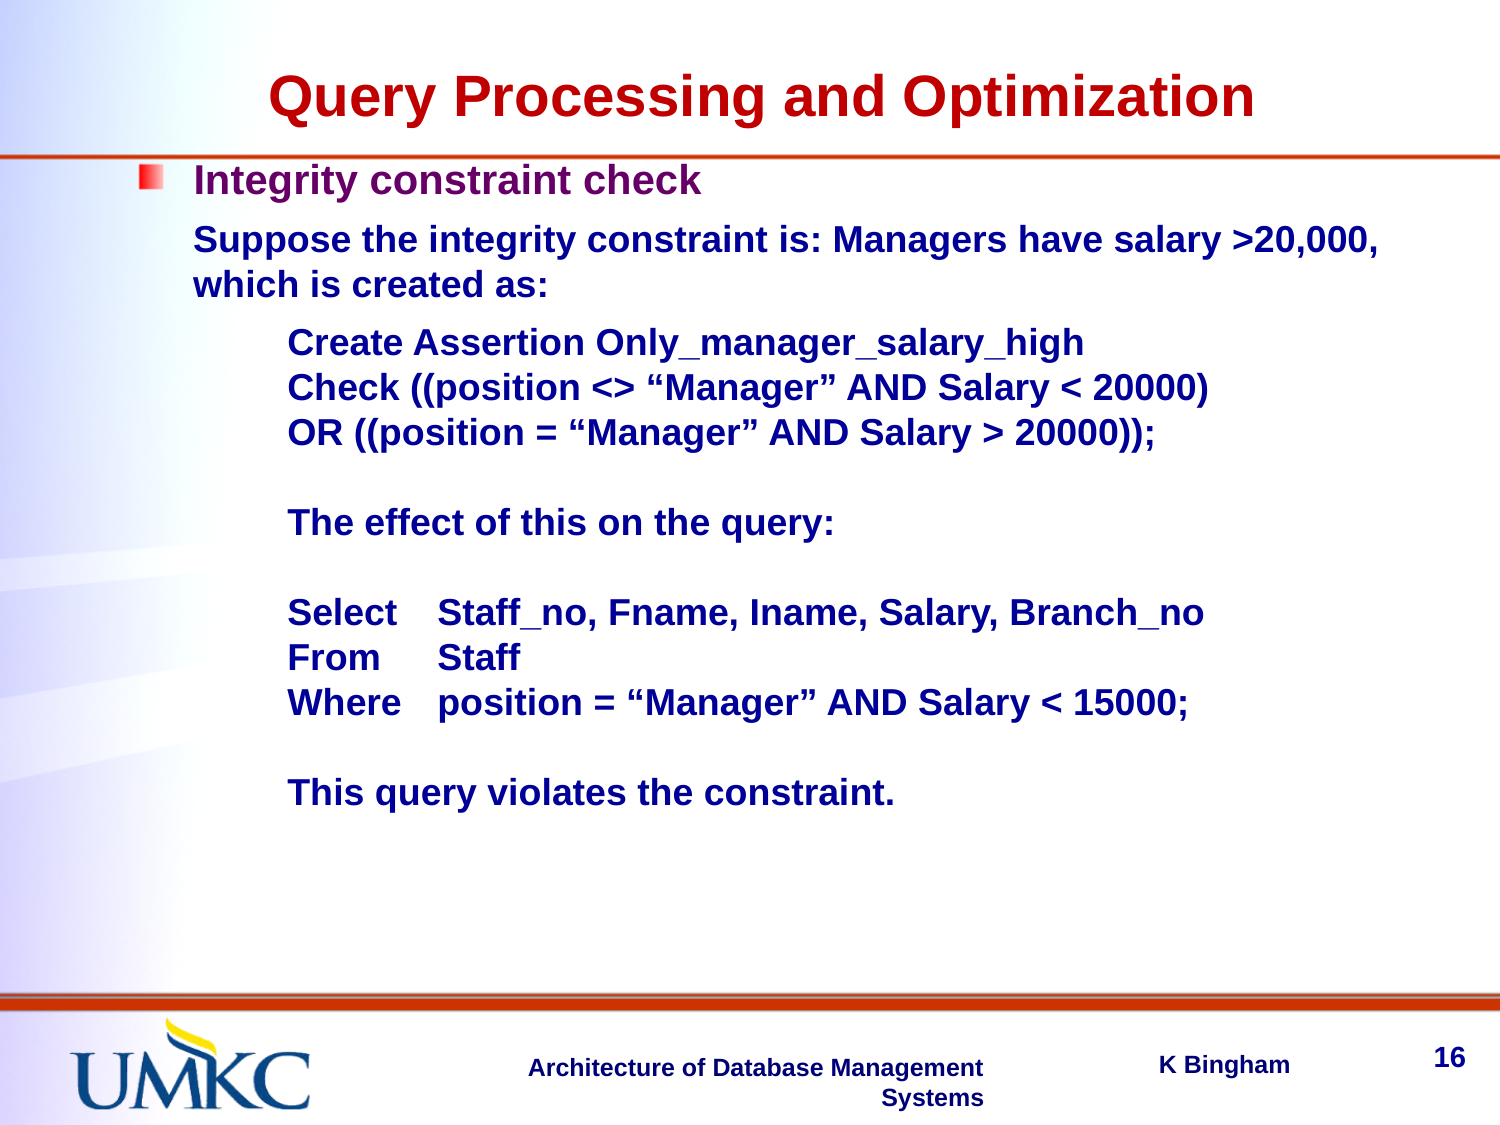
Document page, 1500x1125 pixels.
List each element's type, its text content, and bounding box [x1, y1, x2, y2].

picture [0, 0, 1500, 1125]
slide_number 16 [1412, 1031, 1482, 1072]
title Query Processing and Optimization [24, 24, 1500, 163]
picture [137, 162, 167, 193]
text_box Integrity constraint check Suppose the integrity constraint is: Managers have salary >20,000, which is created as: Create Assertion Only_manager_salary_high Check ((position <> “Manager” AND Salary < 20000) OR ((position = “Manager” AND Salary > 20000)); The effect of this on the query: Select Staff_no, Fname, Iname, Salary, Branch_no From Staff Where position = “Manager” AND Salary < 15000; This query violates the constraint. [122, 145, 1401, 821]
